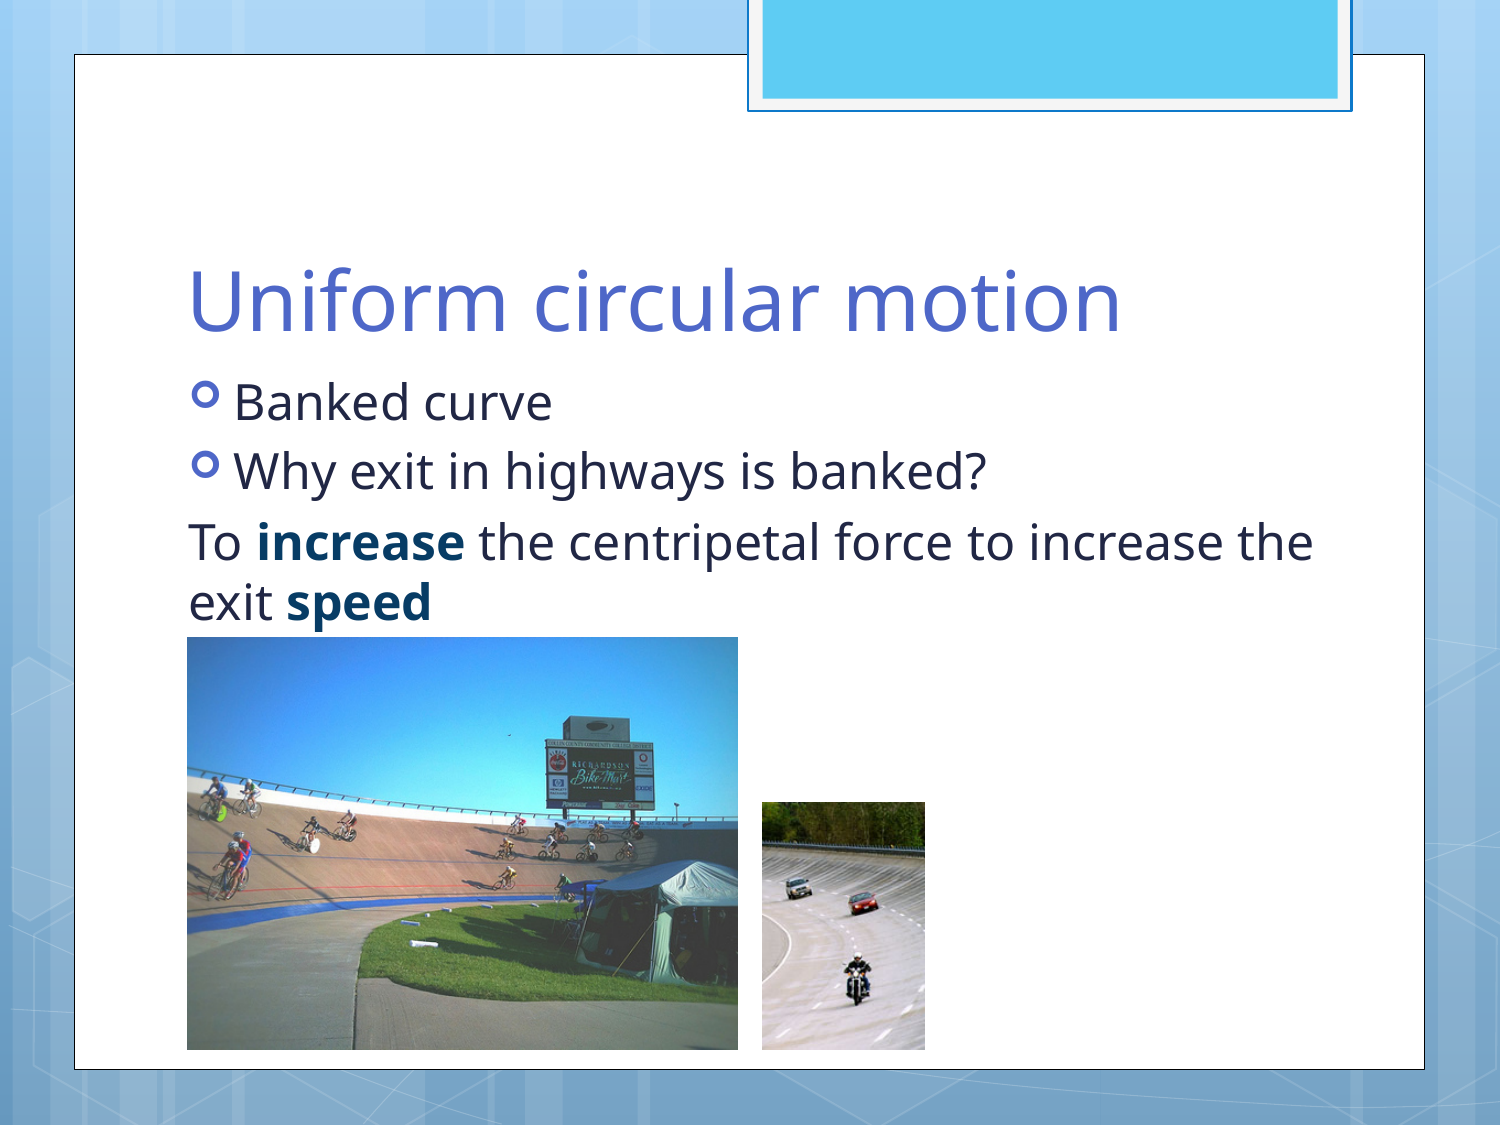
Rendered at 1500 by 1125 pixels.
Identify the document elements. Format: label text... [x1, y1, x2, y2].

list Banked curve Why exit in highways is banked? To increase the centripetal force to increase the exit speed [162, 362, 1413, 939]
title Uniform circular motion [171, 168, 1324, 357]
picture [762, 802, 926, 1051]
picture [187, 637, 738, 1051]
